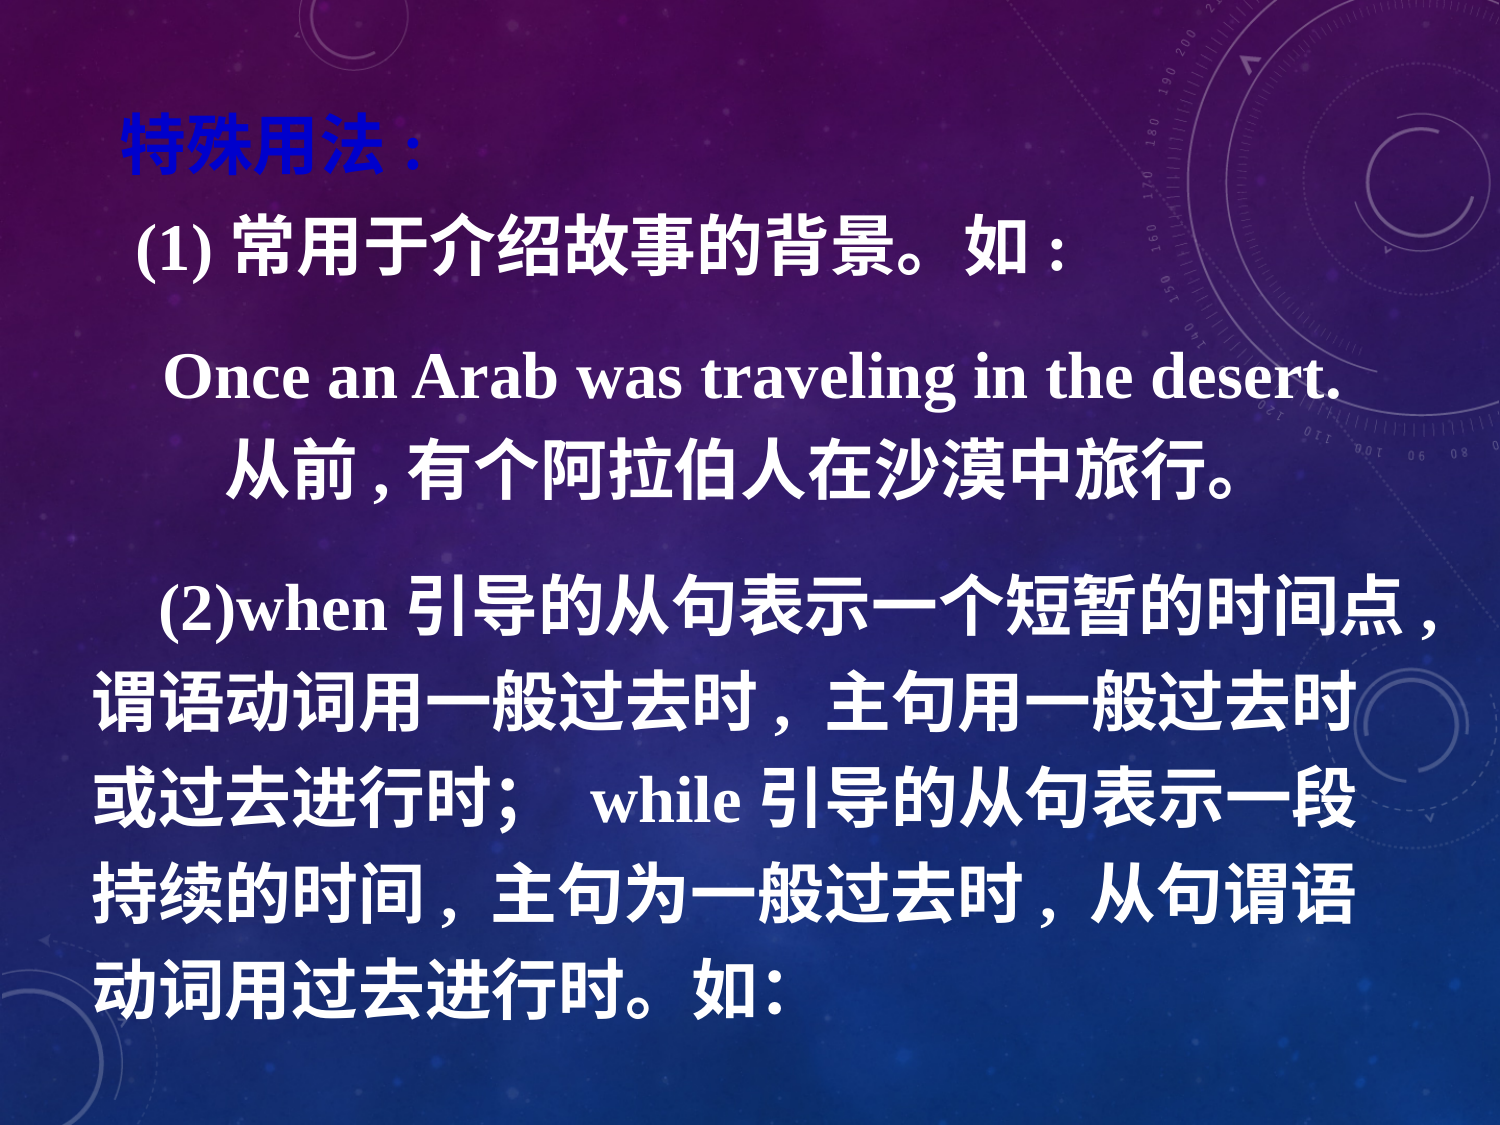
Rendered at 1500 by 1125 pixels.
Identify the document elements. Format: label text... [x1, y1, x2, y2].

text_box Once an Arab was traveling in the desert. 从前,有个阿拉伯人在沙漠中旅行。 [148, 308, 1376, 516]
text_box (2)when引导的从句表示一个短暂的时间点,谓语动词用一般过去时, 主句用一般过去时或过去进行时； while引导的从句表示一段持续的时间, 主句为一般过去时, 从句谓语动词用过去进行时。如： [76, 540, 1436, 1035]
text_box (1)常用于介绍故事的背景。如: [120, 196, 1084, 291]
text_box 特殊用法: [104, 95, 440, 190]
picture [0, 0, 1500, 1125]
